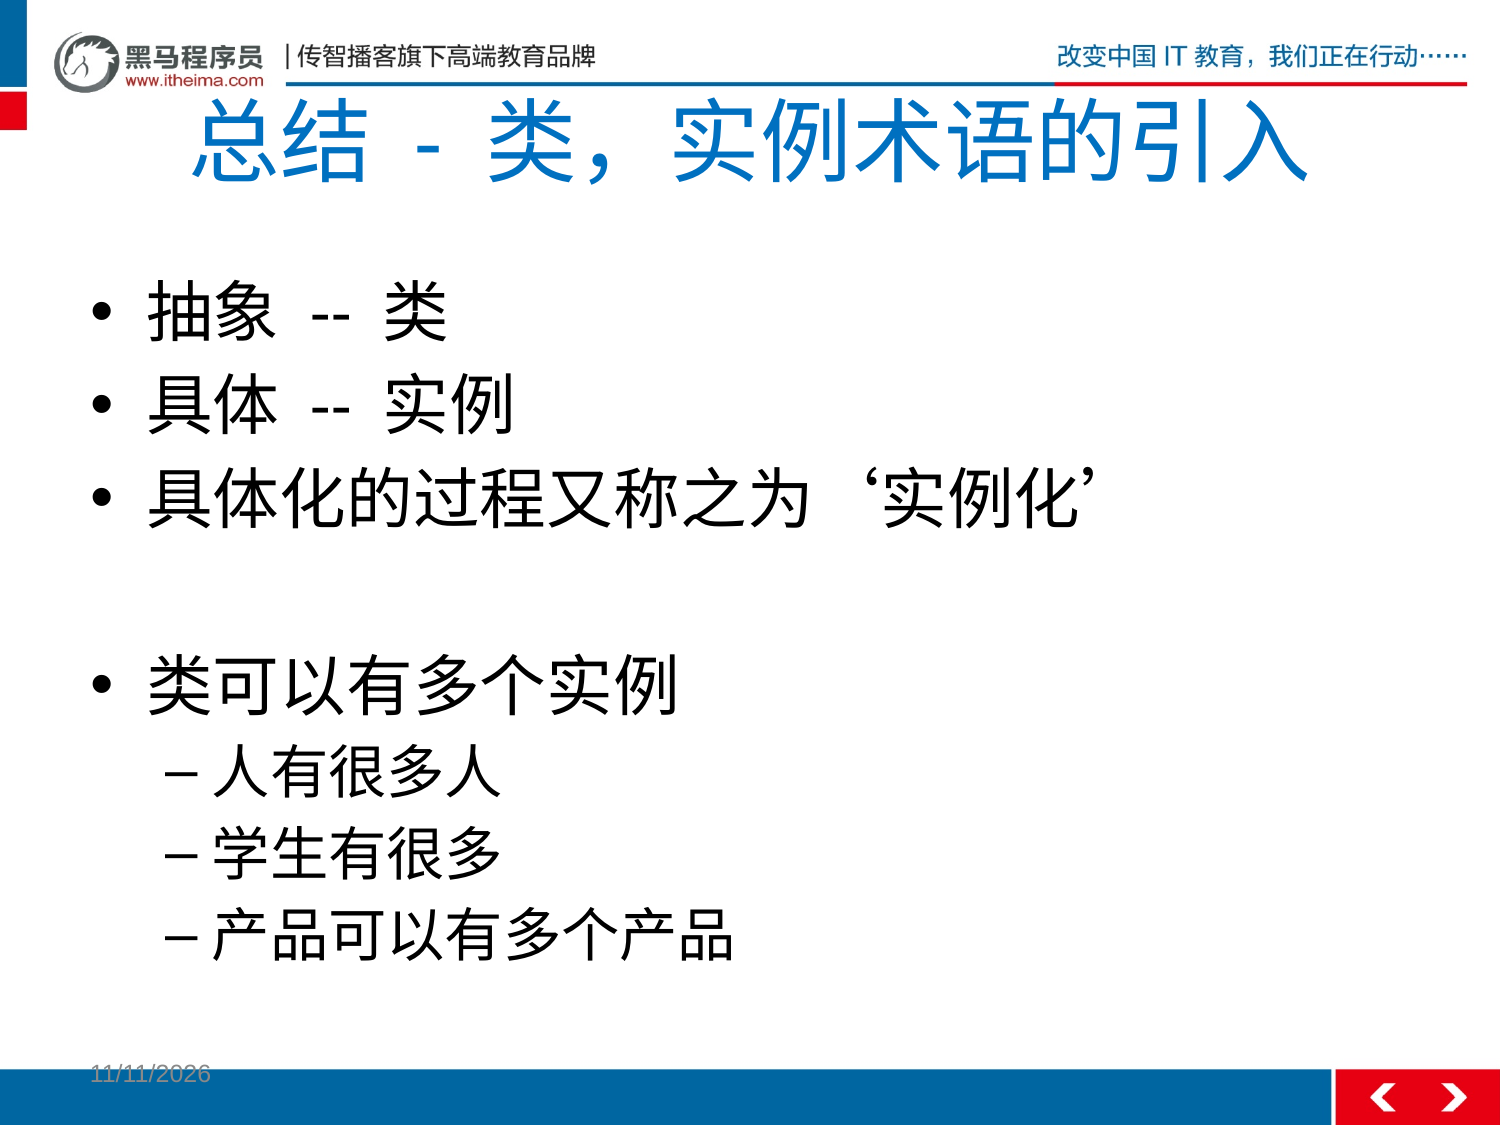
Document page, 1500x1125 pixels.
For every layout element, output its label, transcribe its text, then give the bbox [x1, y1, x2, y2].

picture [0, 0, 1500, 1125]
title 总结 - 类，实例术语的引入 [75, 45, 1425, 233]
text_box [75, 1042, 425, 1103]
list 抽象 -- 类 具体 -- 实例 具体化的过程又称之为‘实例化’ 类可以有多个实例 人有很多人 学生有很多 产品可以有多个产品 [75, 262, 1425, 1005]
